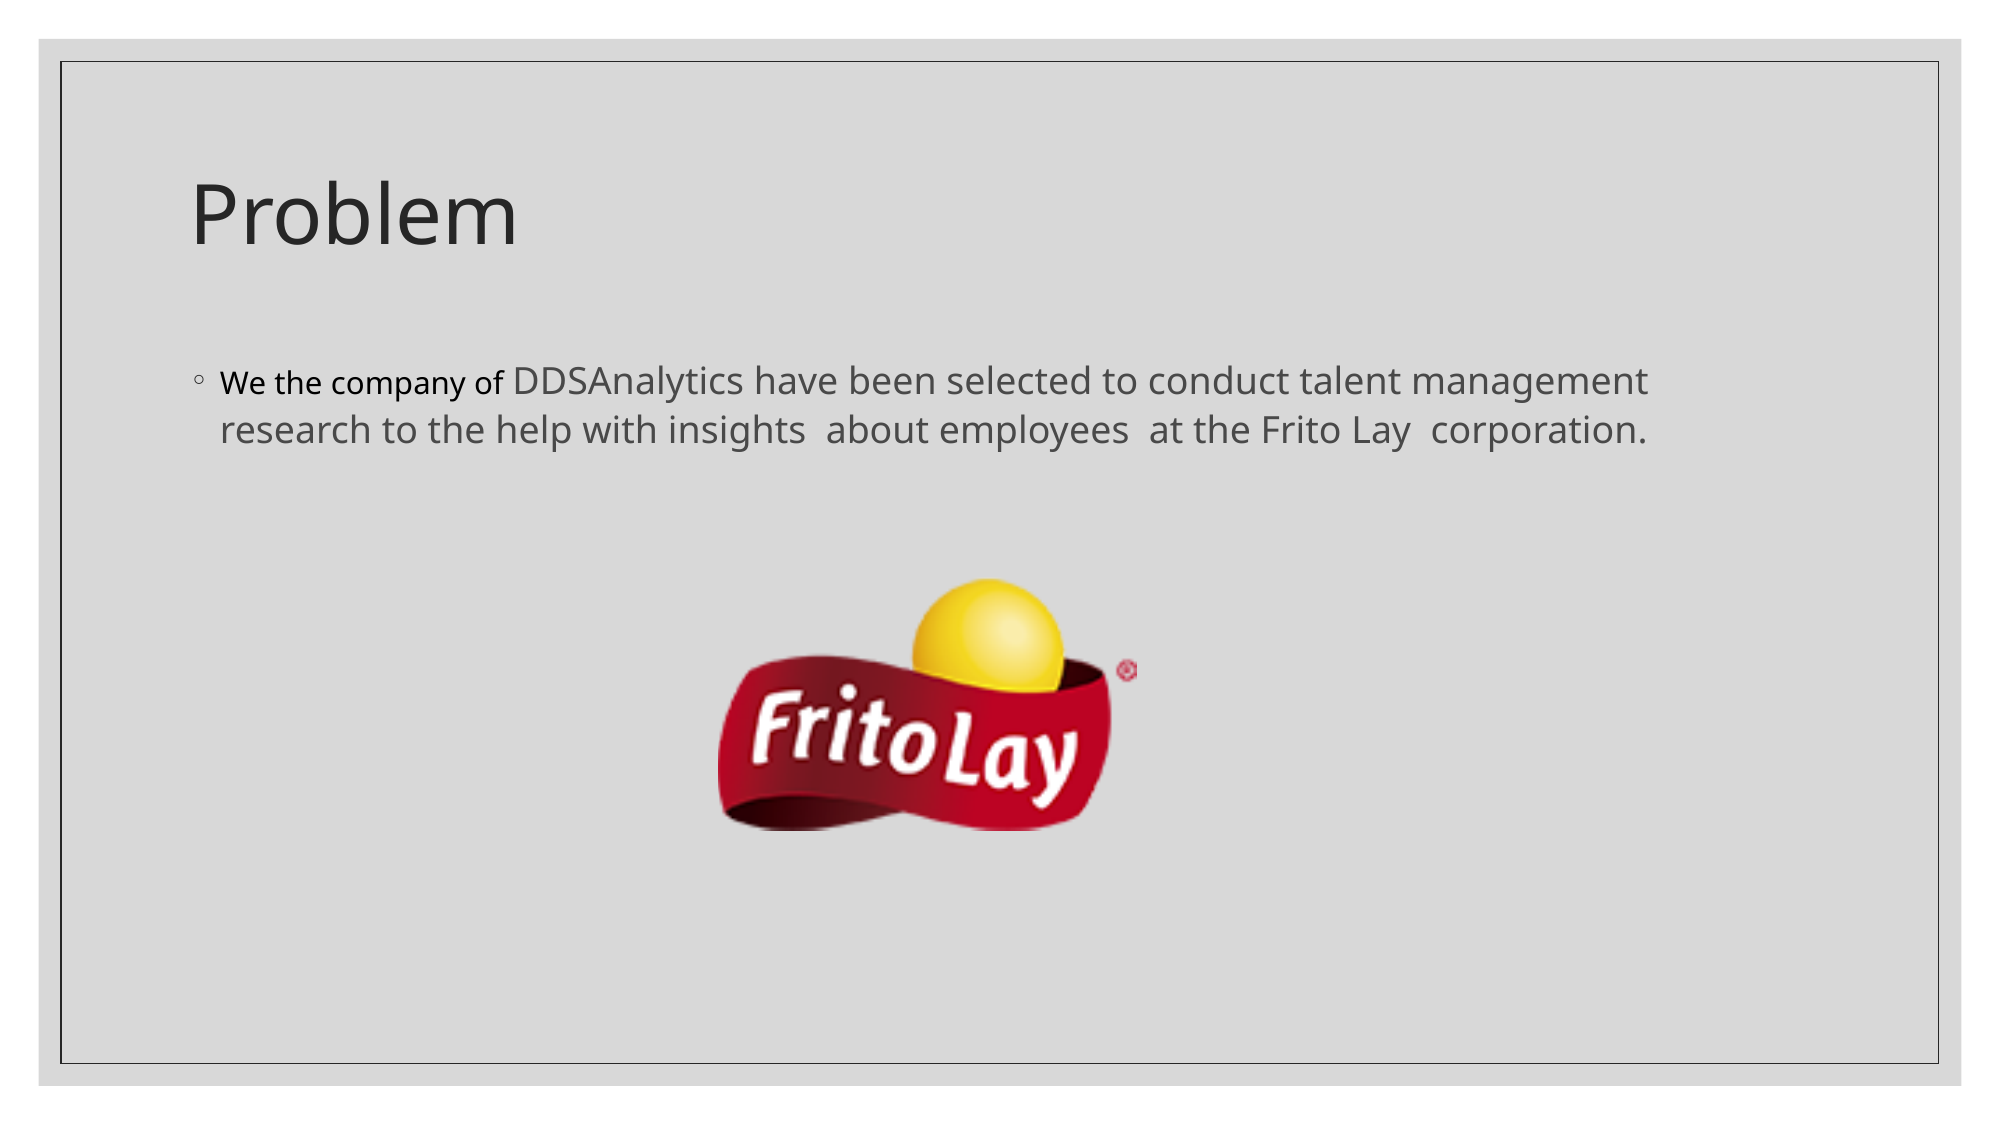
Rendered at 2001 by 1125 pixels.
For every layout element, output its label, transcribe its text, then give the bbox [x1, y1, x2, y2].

picture [718, 562, 1137, 831]
title Problem [174, 105, 1825, 331]
list We the company of DDSAnalytics have been selected to conduct talent management research to the help with insights about employees at the Frito Lay corporation. [174, 345, 1825, 977]
